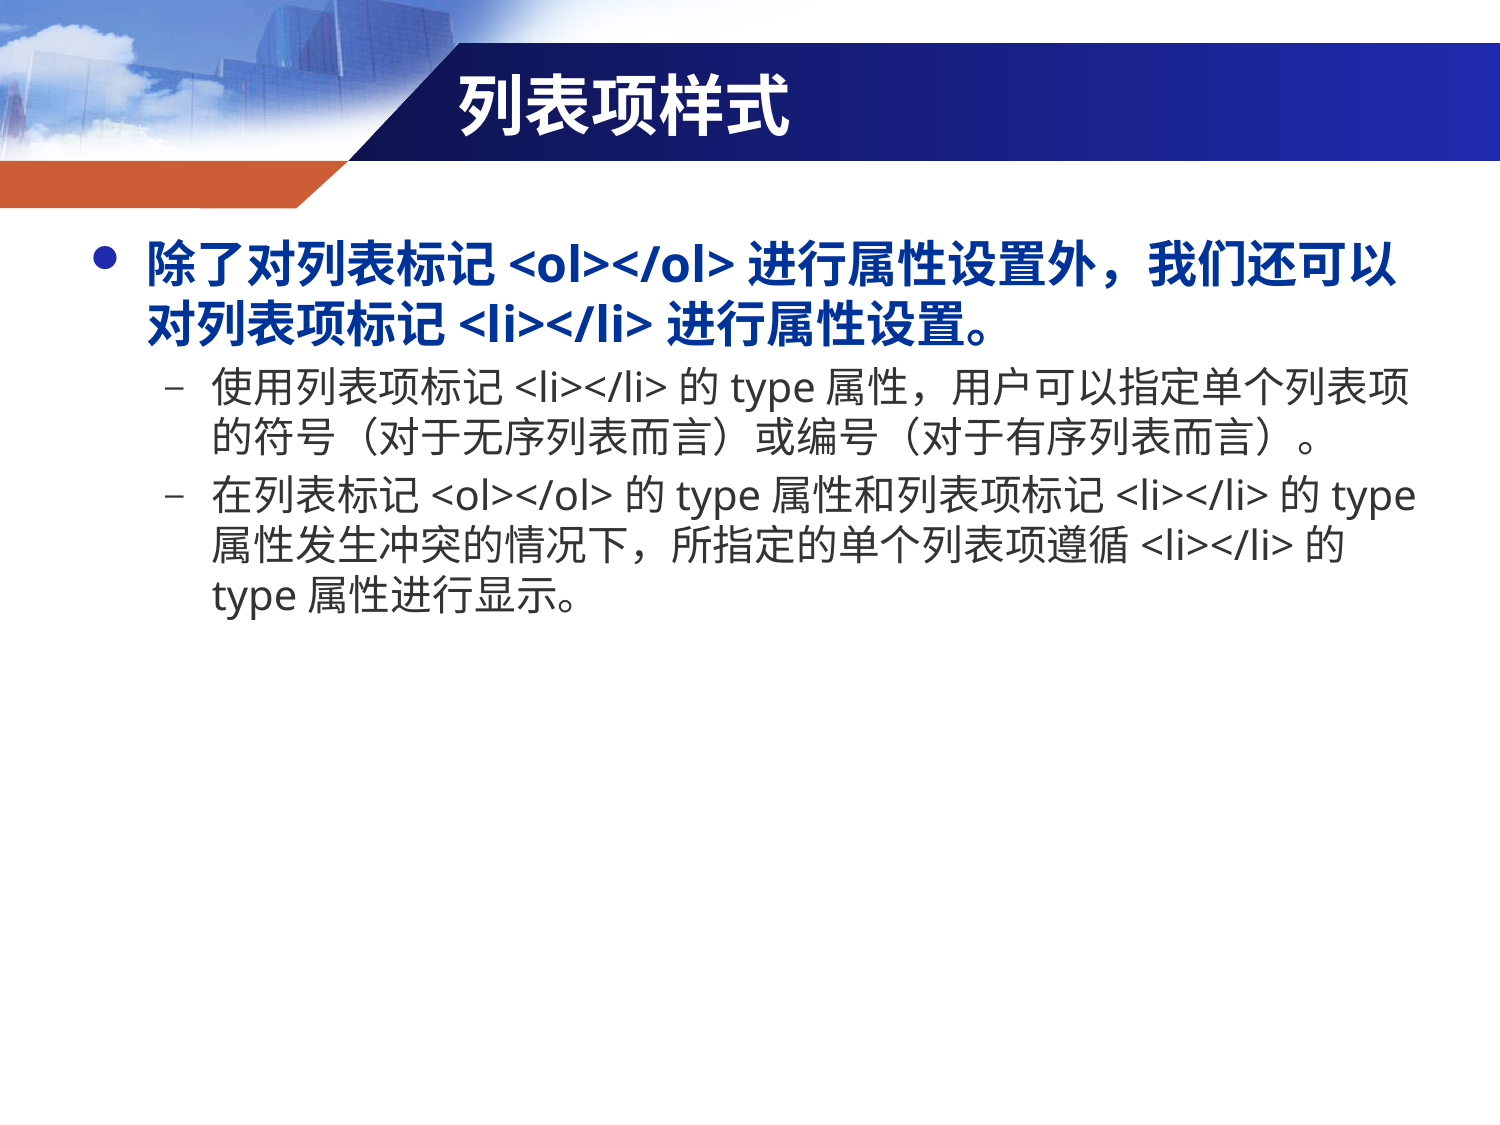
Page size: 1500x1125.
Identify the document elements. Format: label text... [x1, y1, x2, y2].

title 列表项样式 [442, 54, 1477, 154]
list 除了对列表标记<ol></ol>进行属性设置外，我们还可以对列表项标记<li></li>进行属性设置。 使用列表项标记<li></li>的type属性，用户可以指定单个列表项的符号（对于无序列表而言）或编号（对于有序列表而言）。 在列表标记<ol></ol>的type属性和列表项标记<li></li>的type属性发生冲突的情况下，所指定的单个列表项遵循<li></li>的type属性进行显示。 [74, 224, 1448, 1038]
picture [0, 0, 833, 160]
